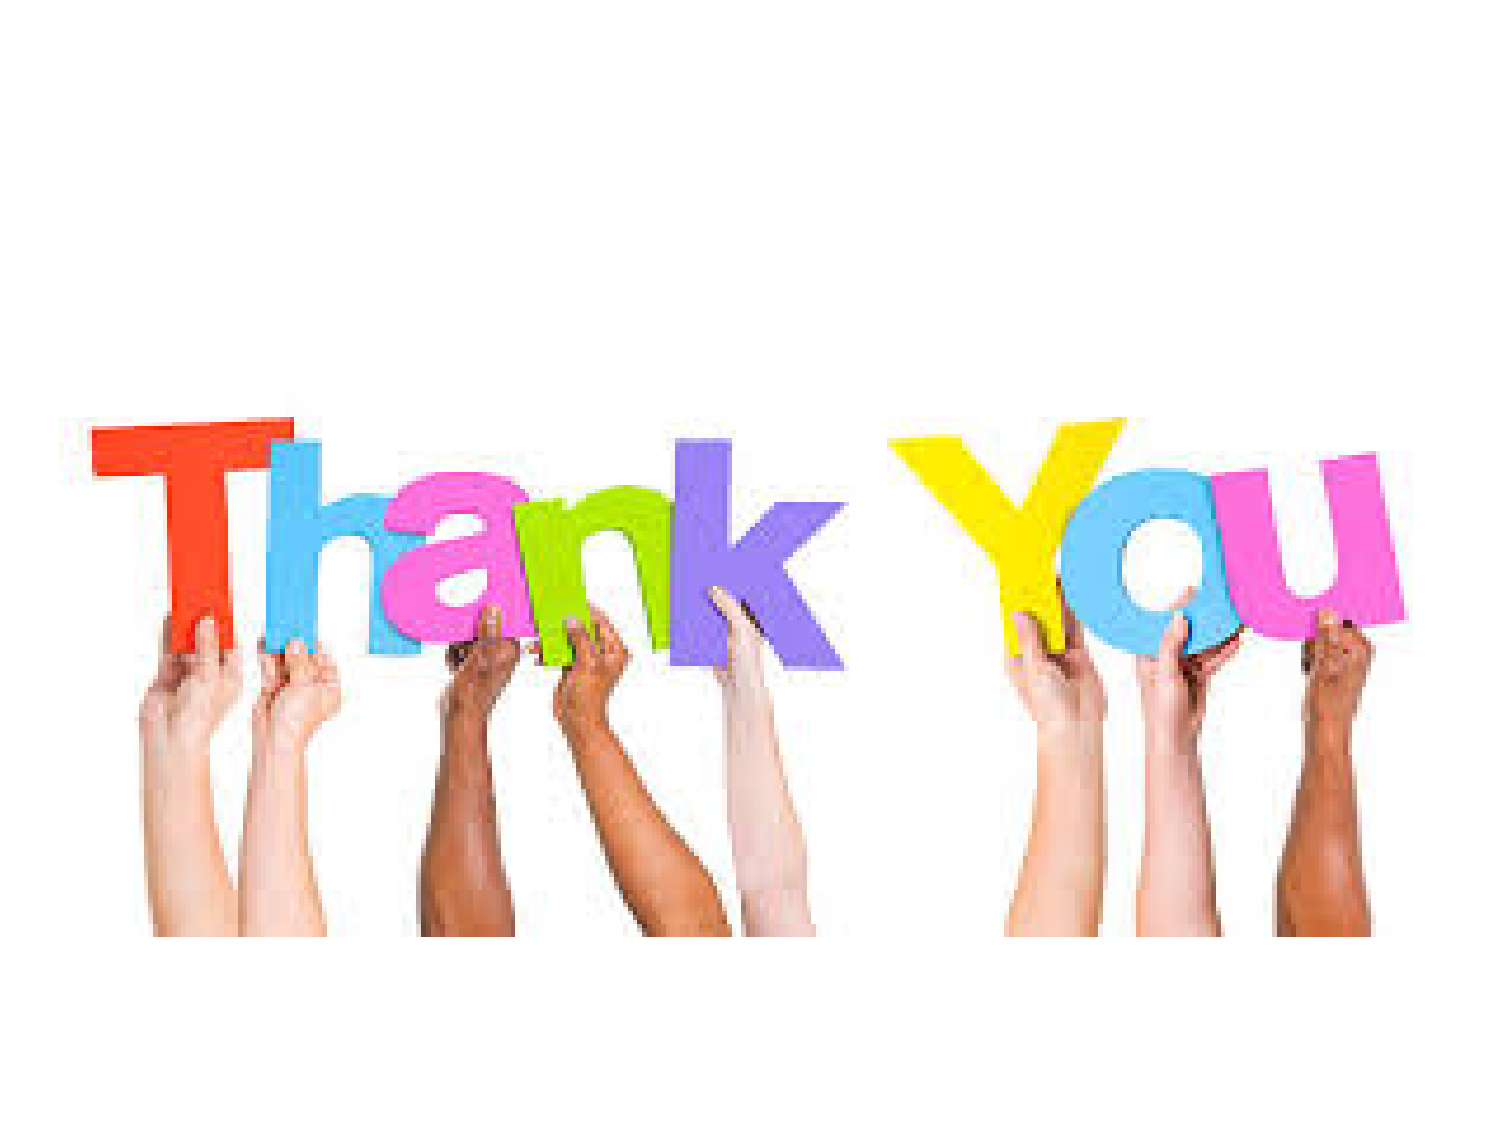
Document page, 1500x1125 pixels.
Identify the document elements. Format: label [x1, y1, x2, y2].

list [22, 249, 1476, 938]
